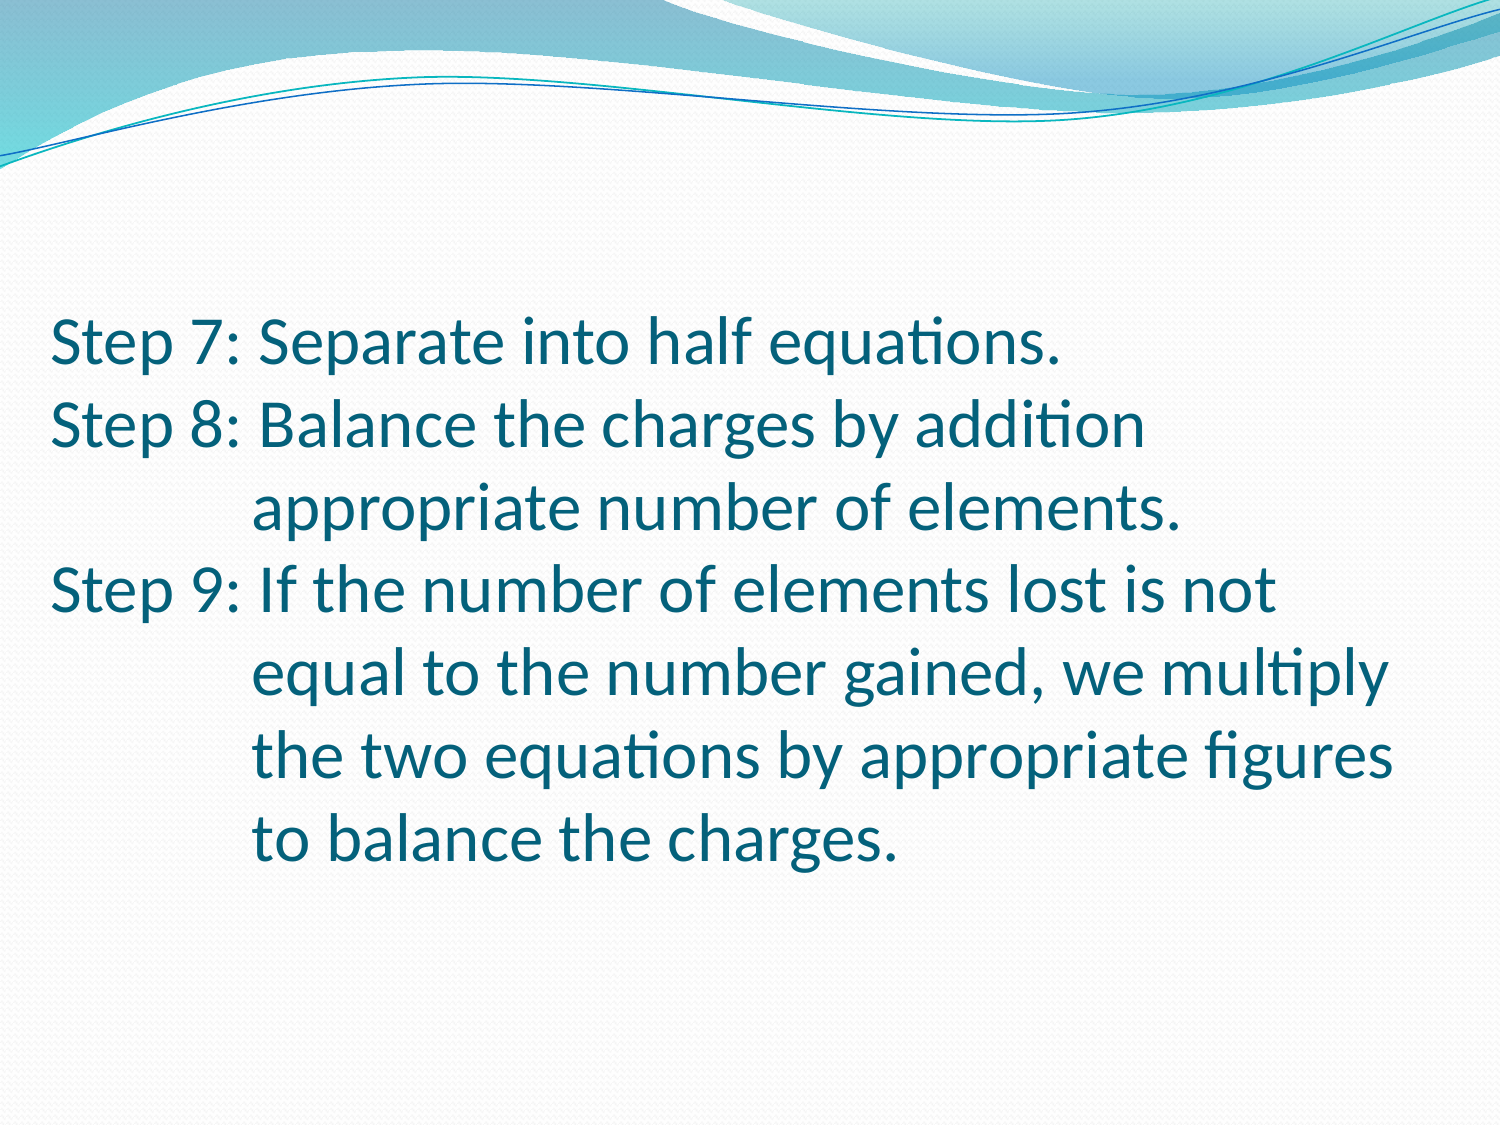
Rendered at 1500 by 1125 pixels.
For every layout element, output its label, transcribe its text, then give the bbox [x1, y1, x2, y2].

title Step 7: Separate into half equations. Step 8: Balance the charges by addition appropriate number of elements. Step 9: If the number of elements lost is not equal to the number gained, we multiply the two equations by appropriate figures to balance the charges. [50, 262, 1400, 875]
